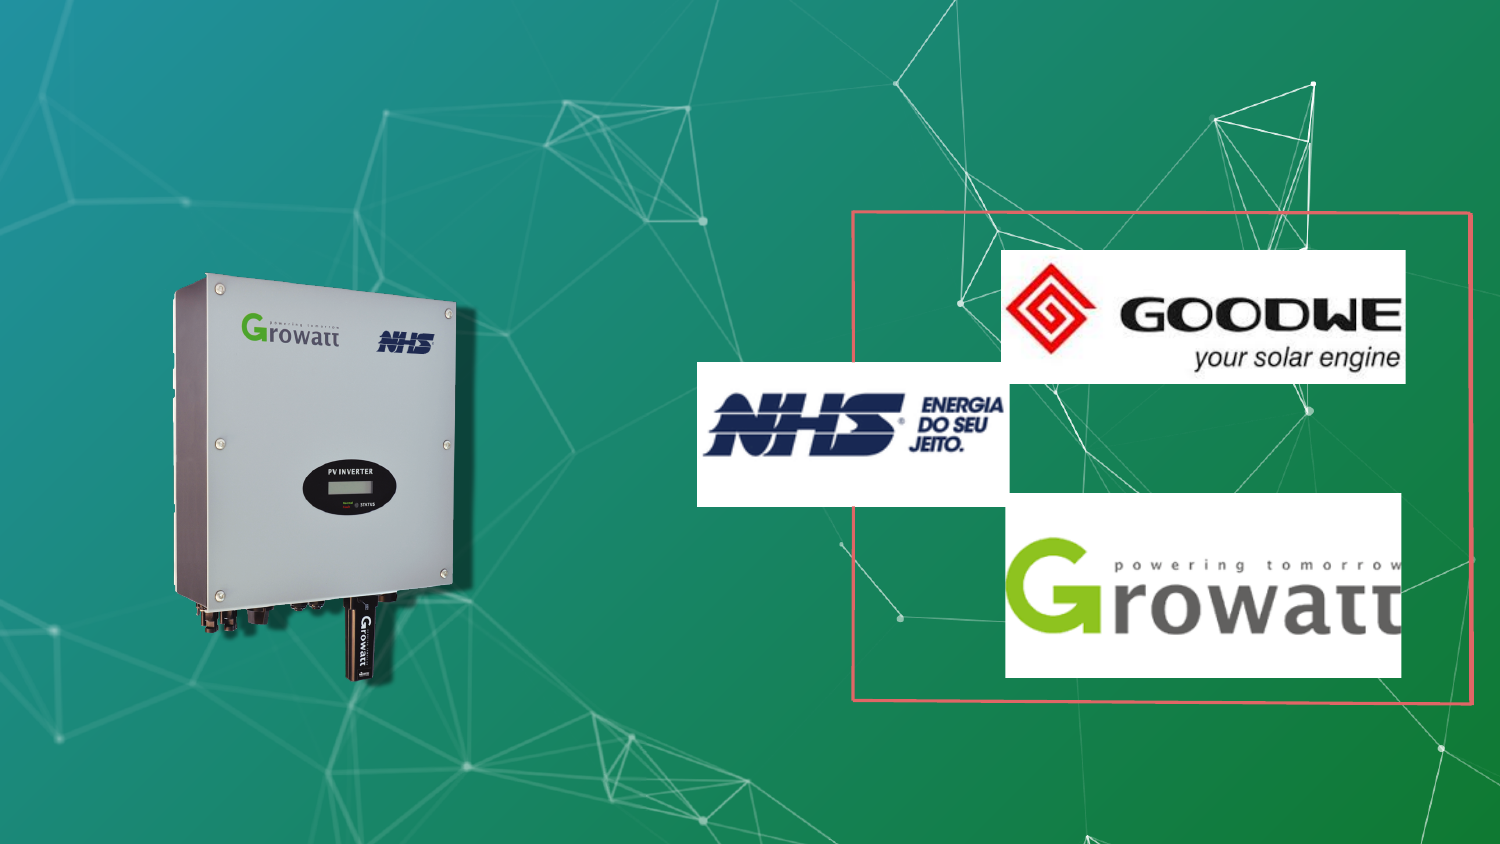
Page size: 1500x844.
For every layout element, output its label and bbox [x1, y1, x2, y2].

text_box [852, 700, 1465, 705]
picture [0, 0, 1500, 844]
